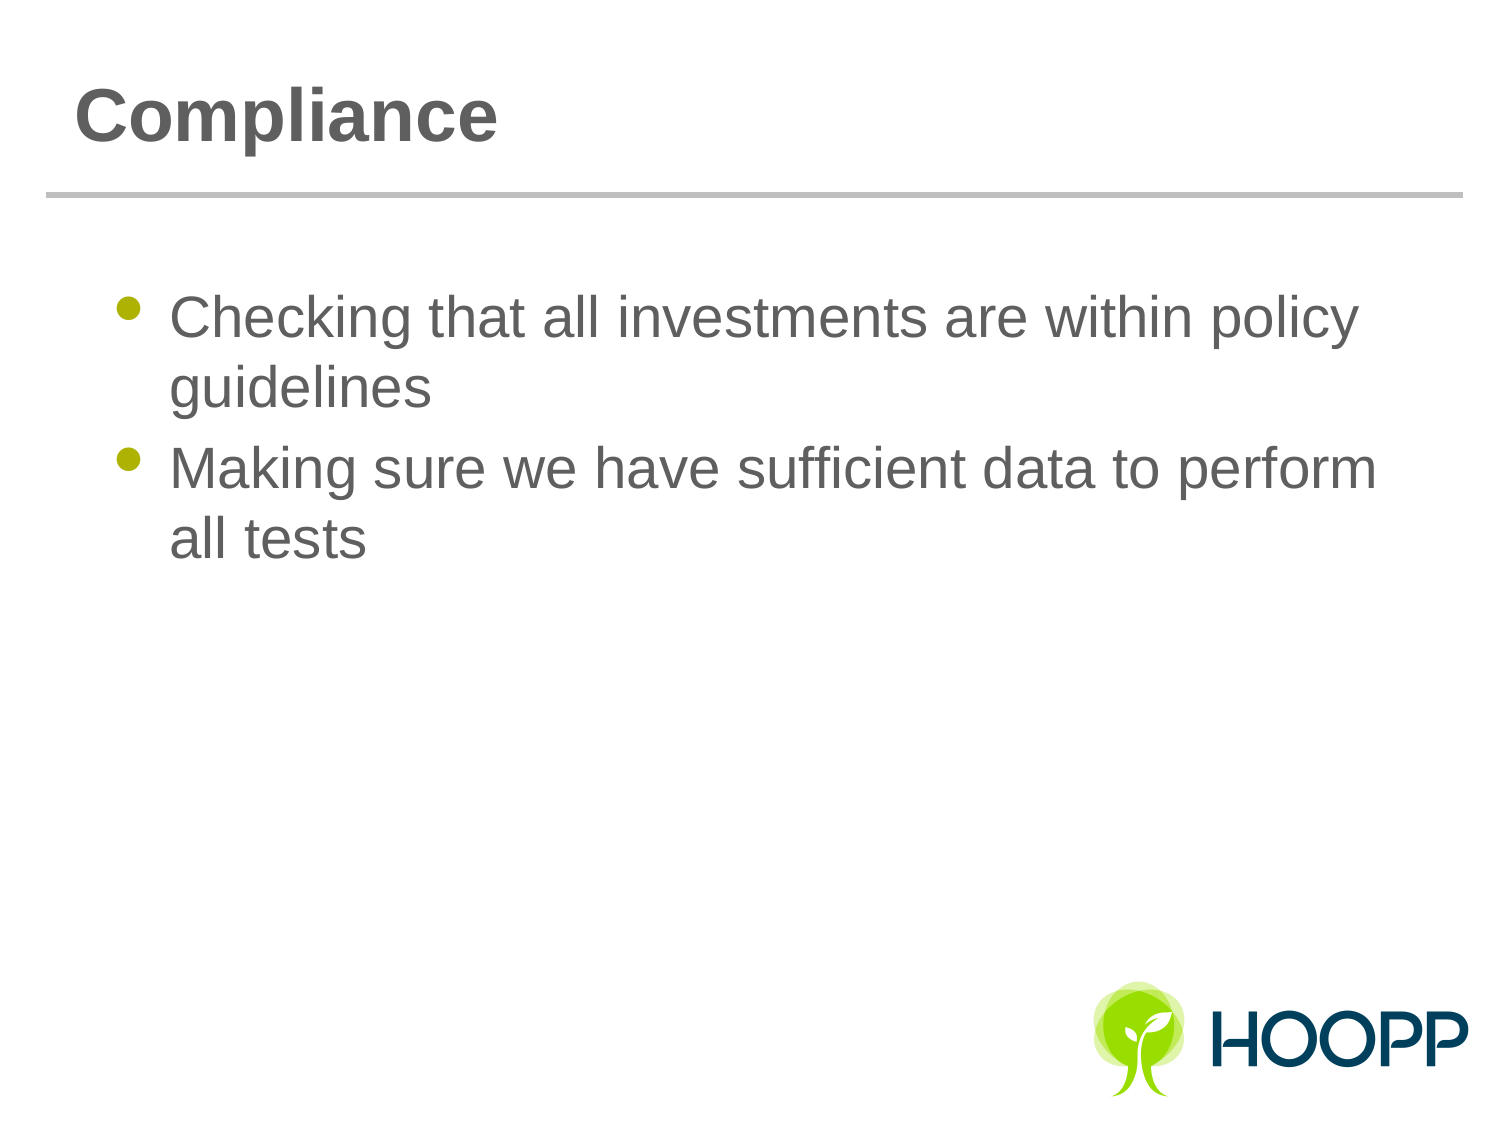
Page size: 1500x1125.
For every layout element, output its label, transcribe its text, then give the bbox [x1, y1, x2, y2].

title Compliance [59, 17, 1500, 205]
picture [1072, 963, 1487, 1115]
list Checking that all investments are within policy guidelines Making sure we have sufficient data to perform all tests [98, 271, 1464, 968]
